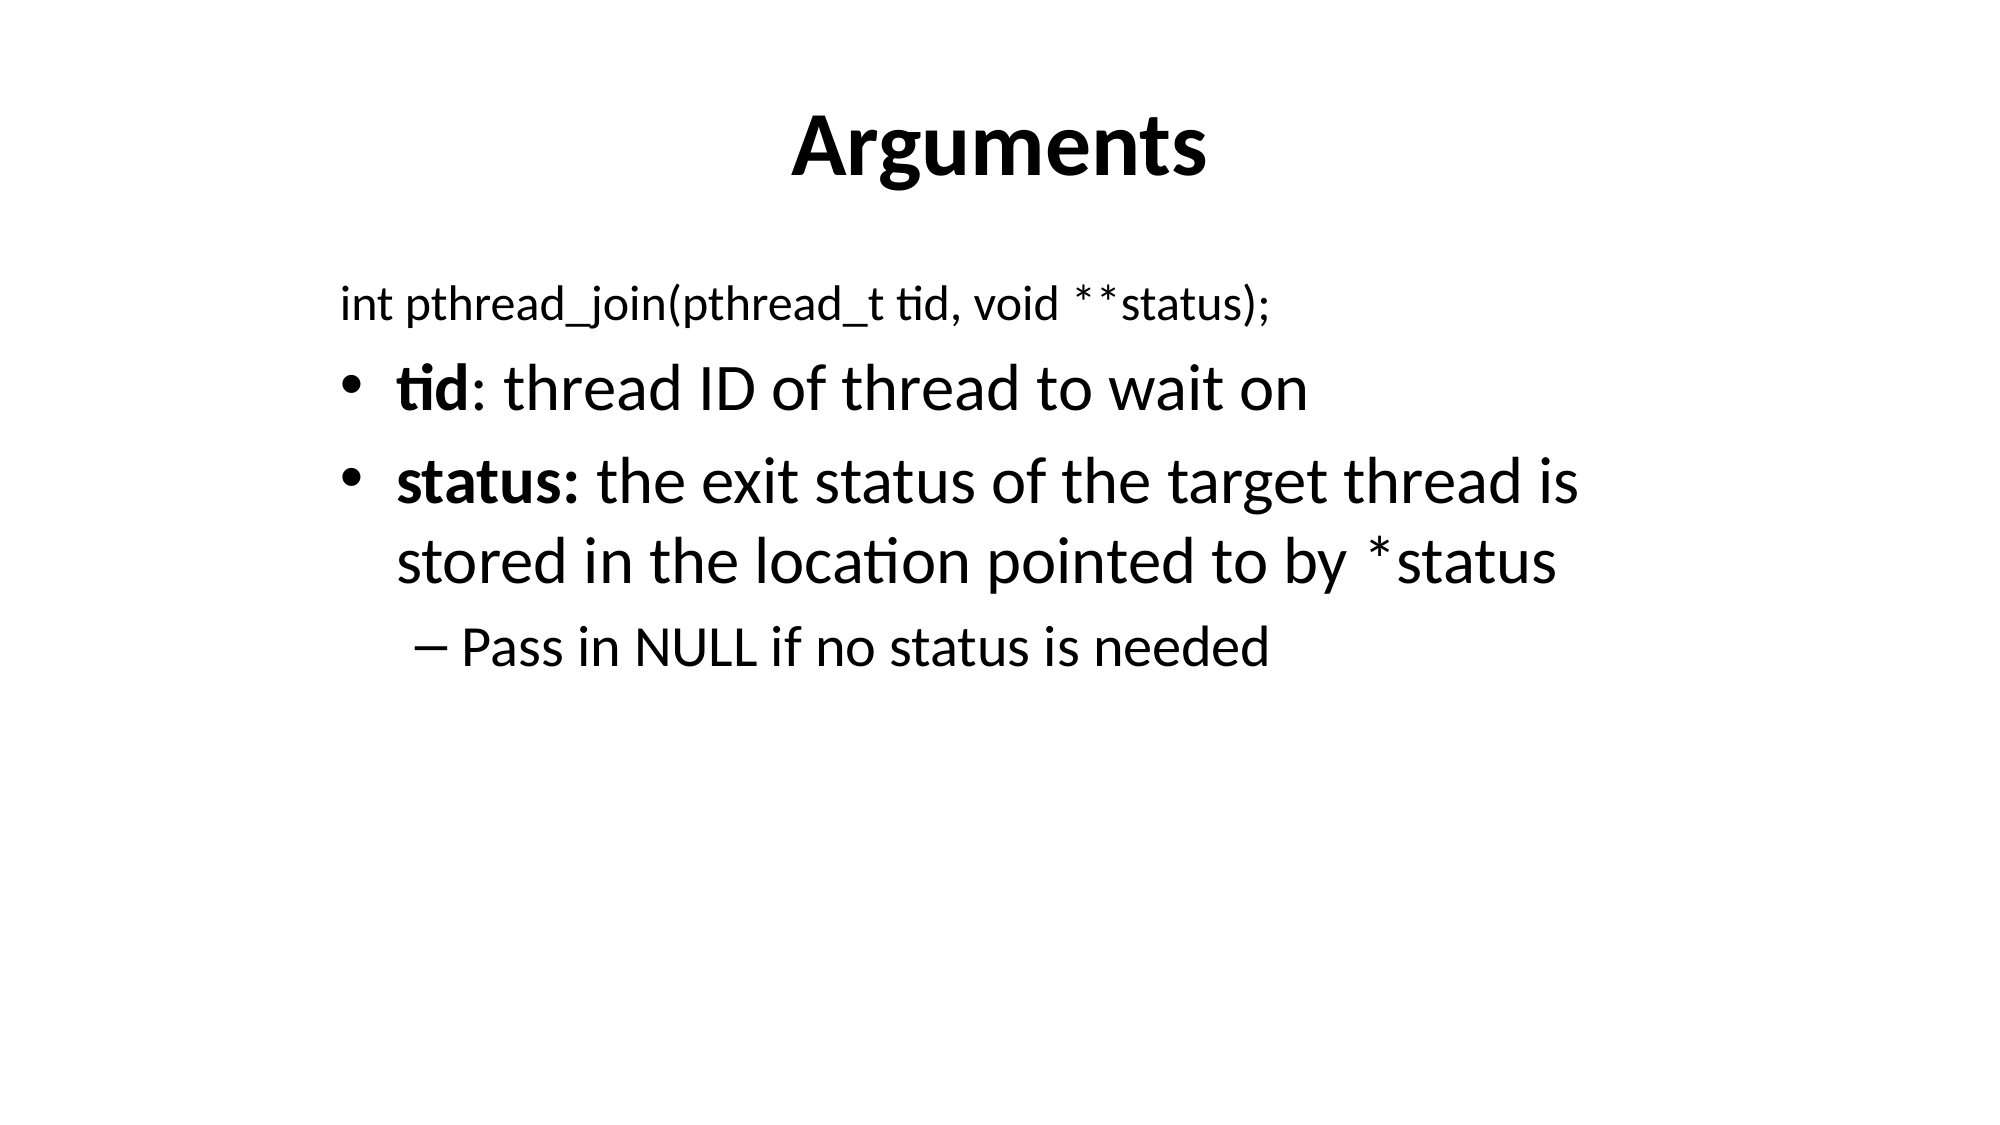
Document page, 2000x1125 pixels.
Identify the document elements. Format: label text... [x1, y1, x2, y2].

list int pthread_join(pthread_t tid, void **status); tid: thread ID of thread to wait on status: the exit status of the target thread is stored in the location pointed to by *status Pass in NULL if no status is needed [324, 262, 1675, 1005]
title Arguments [324, 45, 1675, 233]
